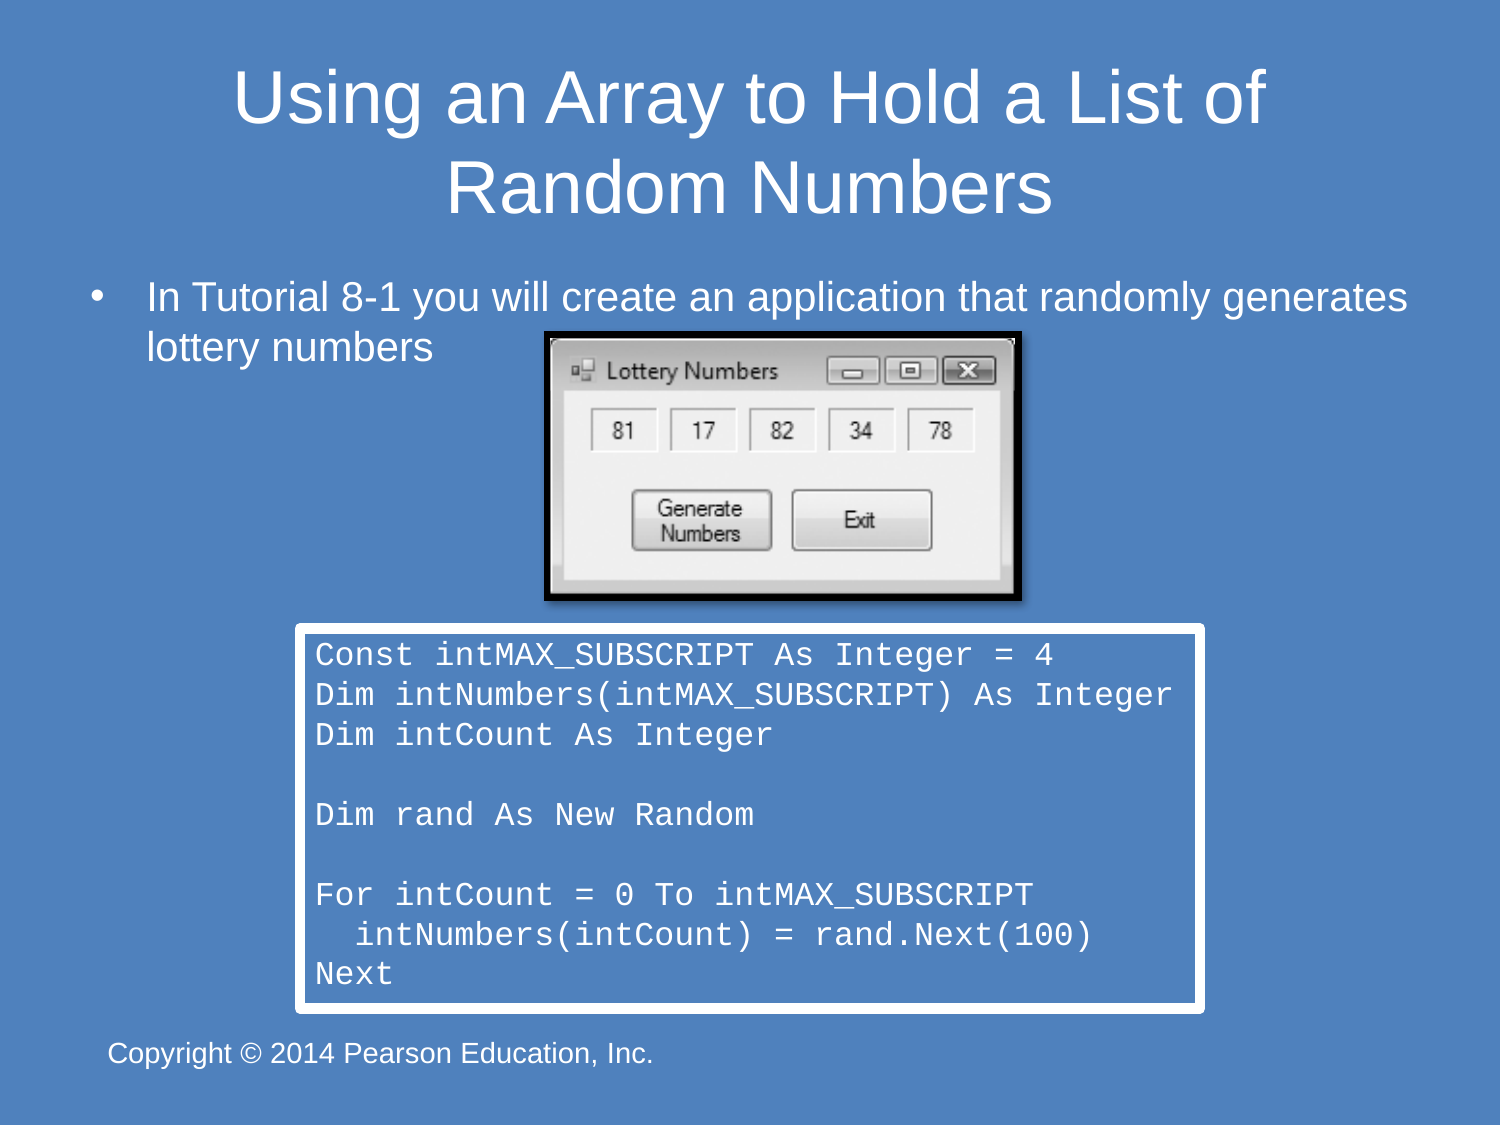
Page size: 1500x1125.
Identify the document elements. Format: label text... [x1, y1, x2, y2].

title Using an Array to Hold a List of Random Numbers [75, 45, 1425, 233]
text_box [298, 626, 1202, 1011]
picture [549, 337, 1016, 596]
list In Tutorial 8-1 you will create an application that randomly generates lottery numbers [75, 262, 1425, 1005]
